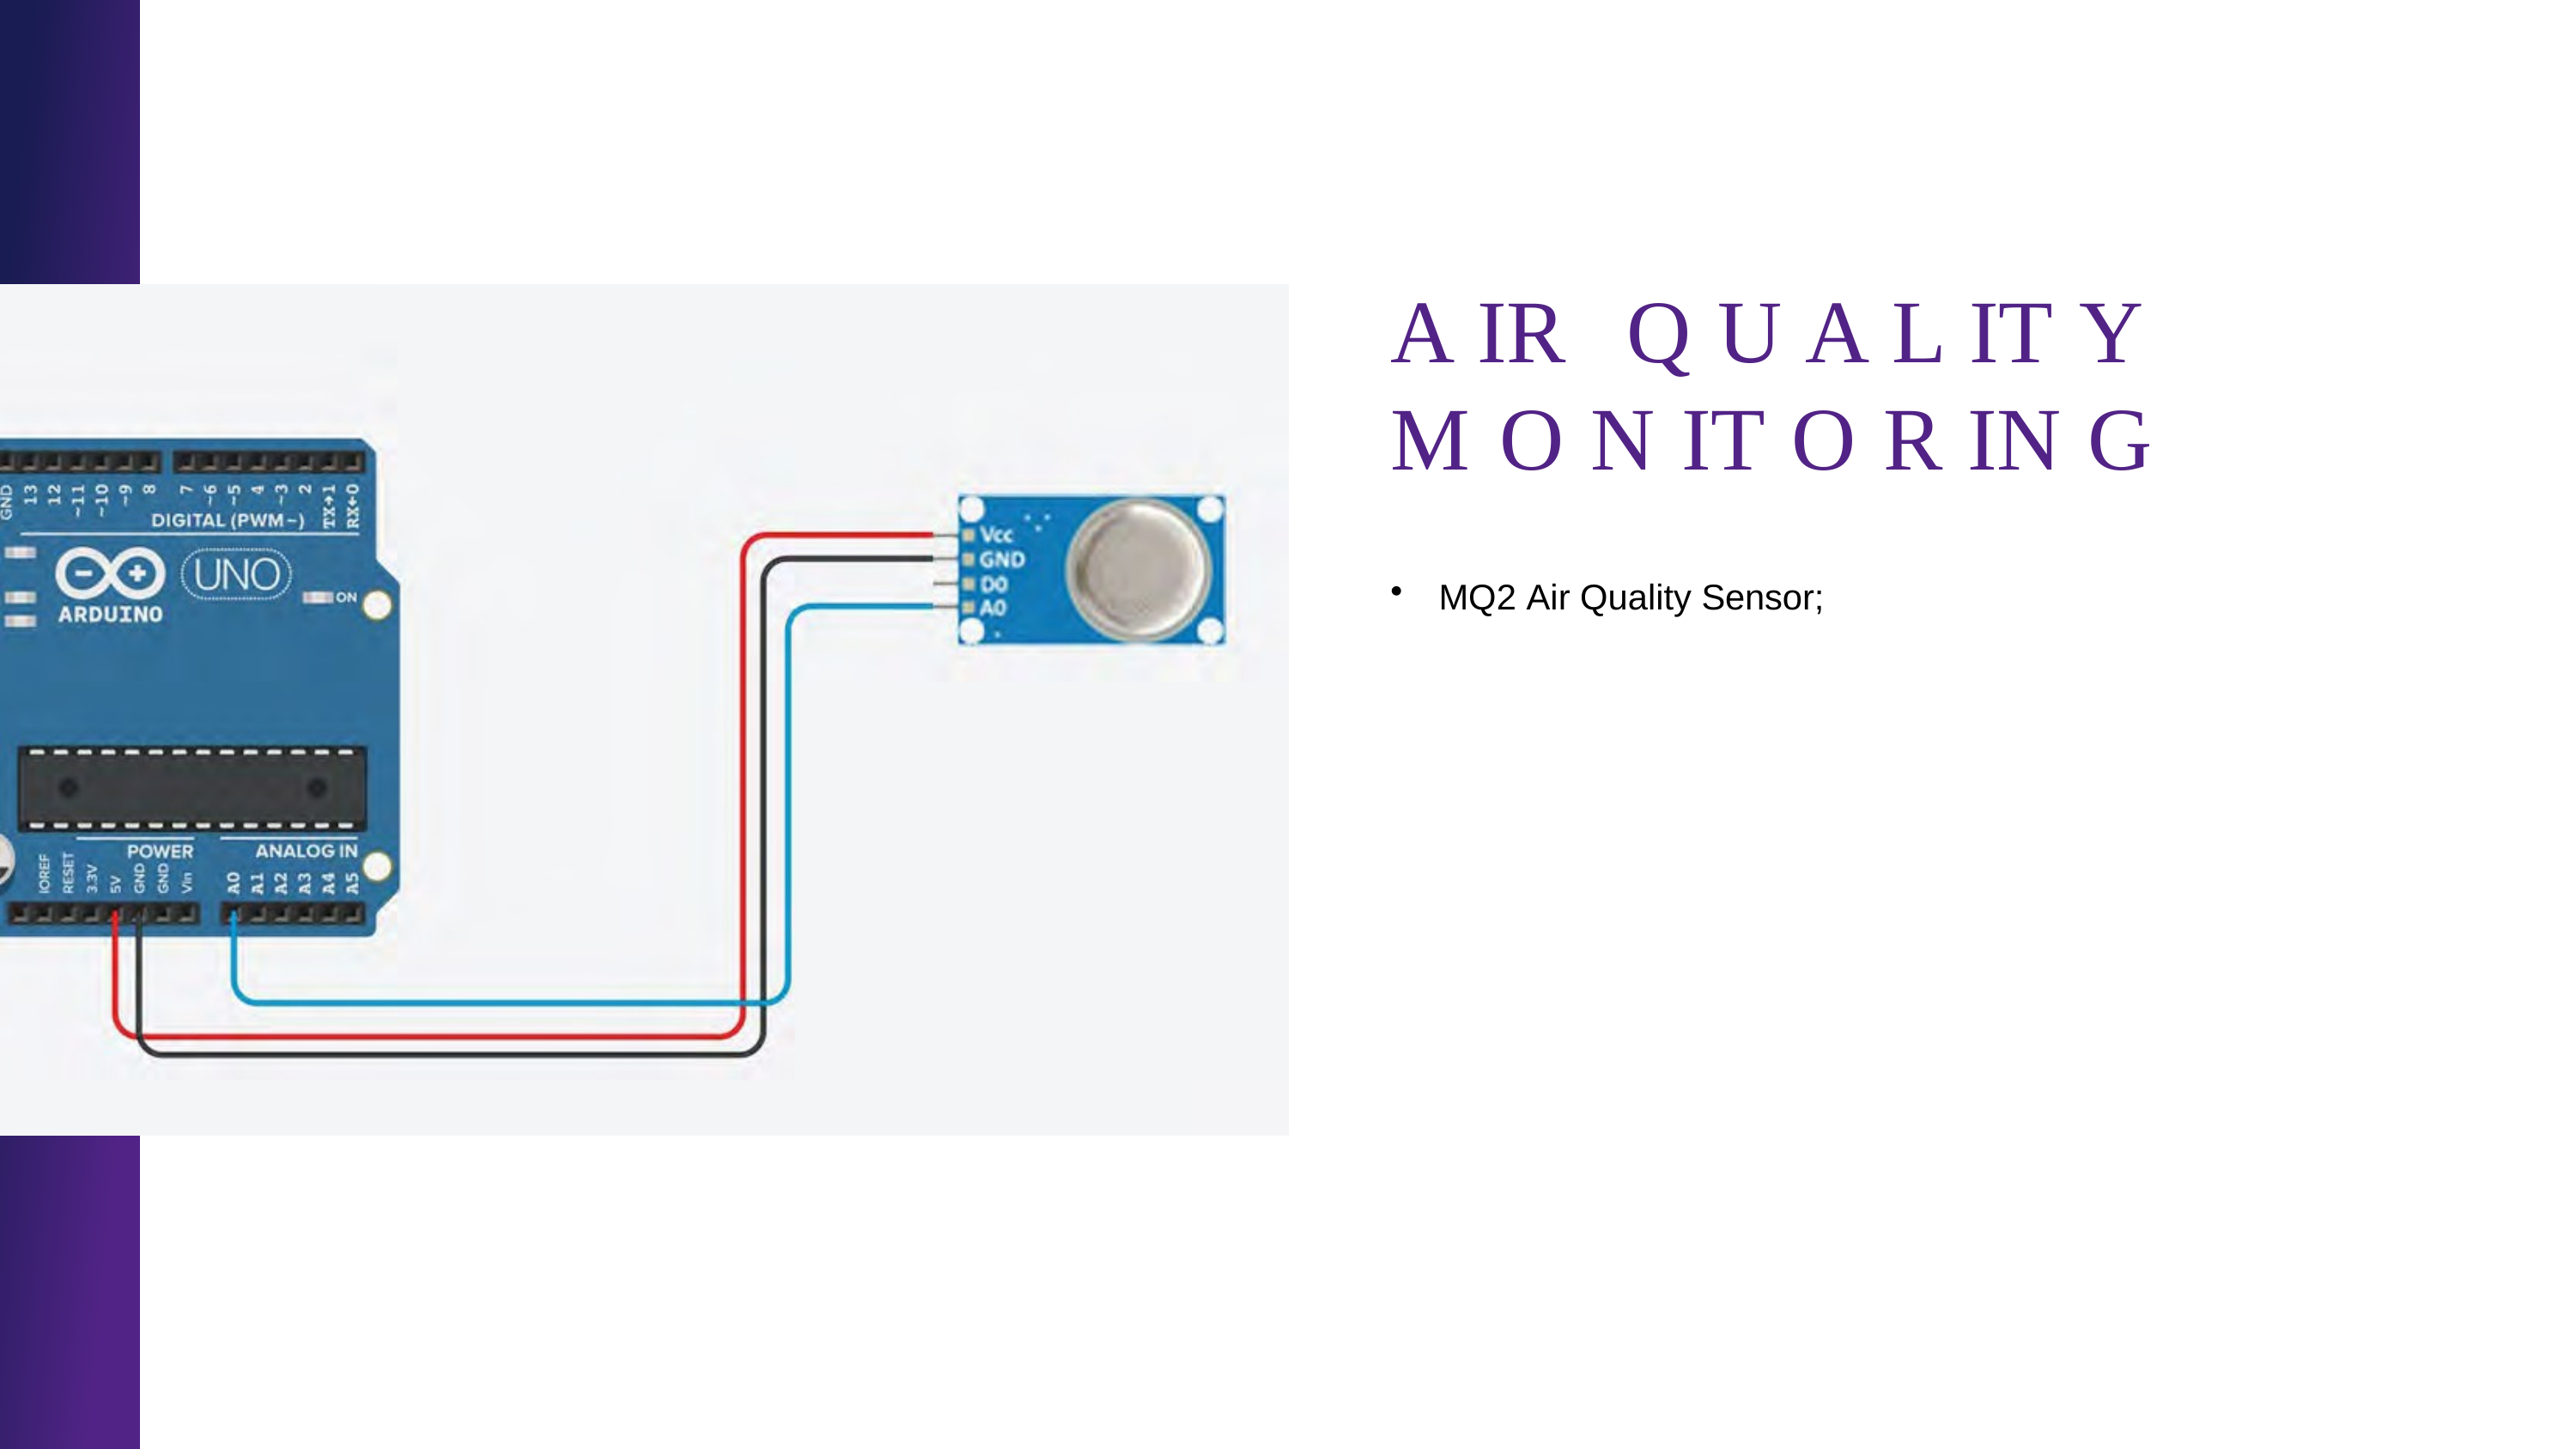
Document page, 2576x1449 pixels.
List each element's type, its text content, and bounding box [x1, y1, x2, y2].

title A IR Q U A L IT Y M O N IT O R IN G [1388, 271, 2159, 516]
text_box MQ2 Air Quality Sensor; [1388, 572, 1826, 617]
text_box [0, 0, 1289, 1449]
